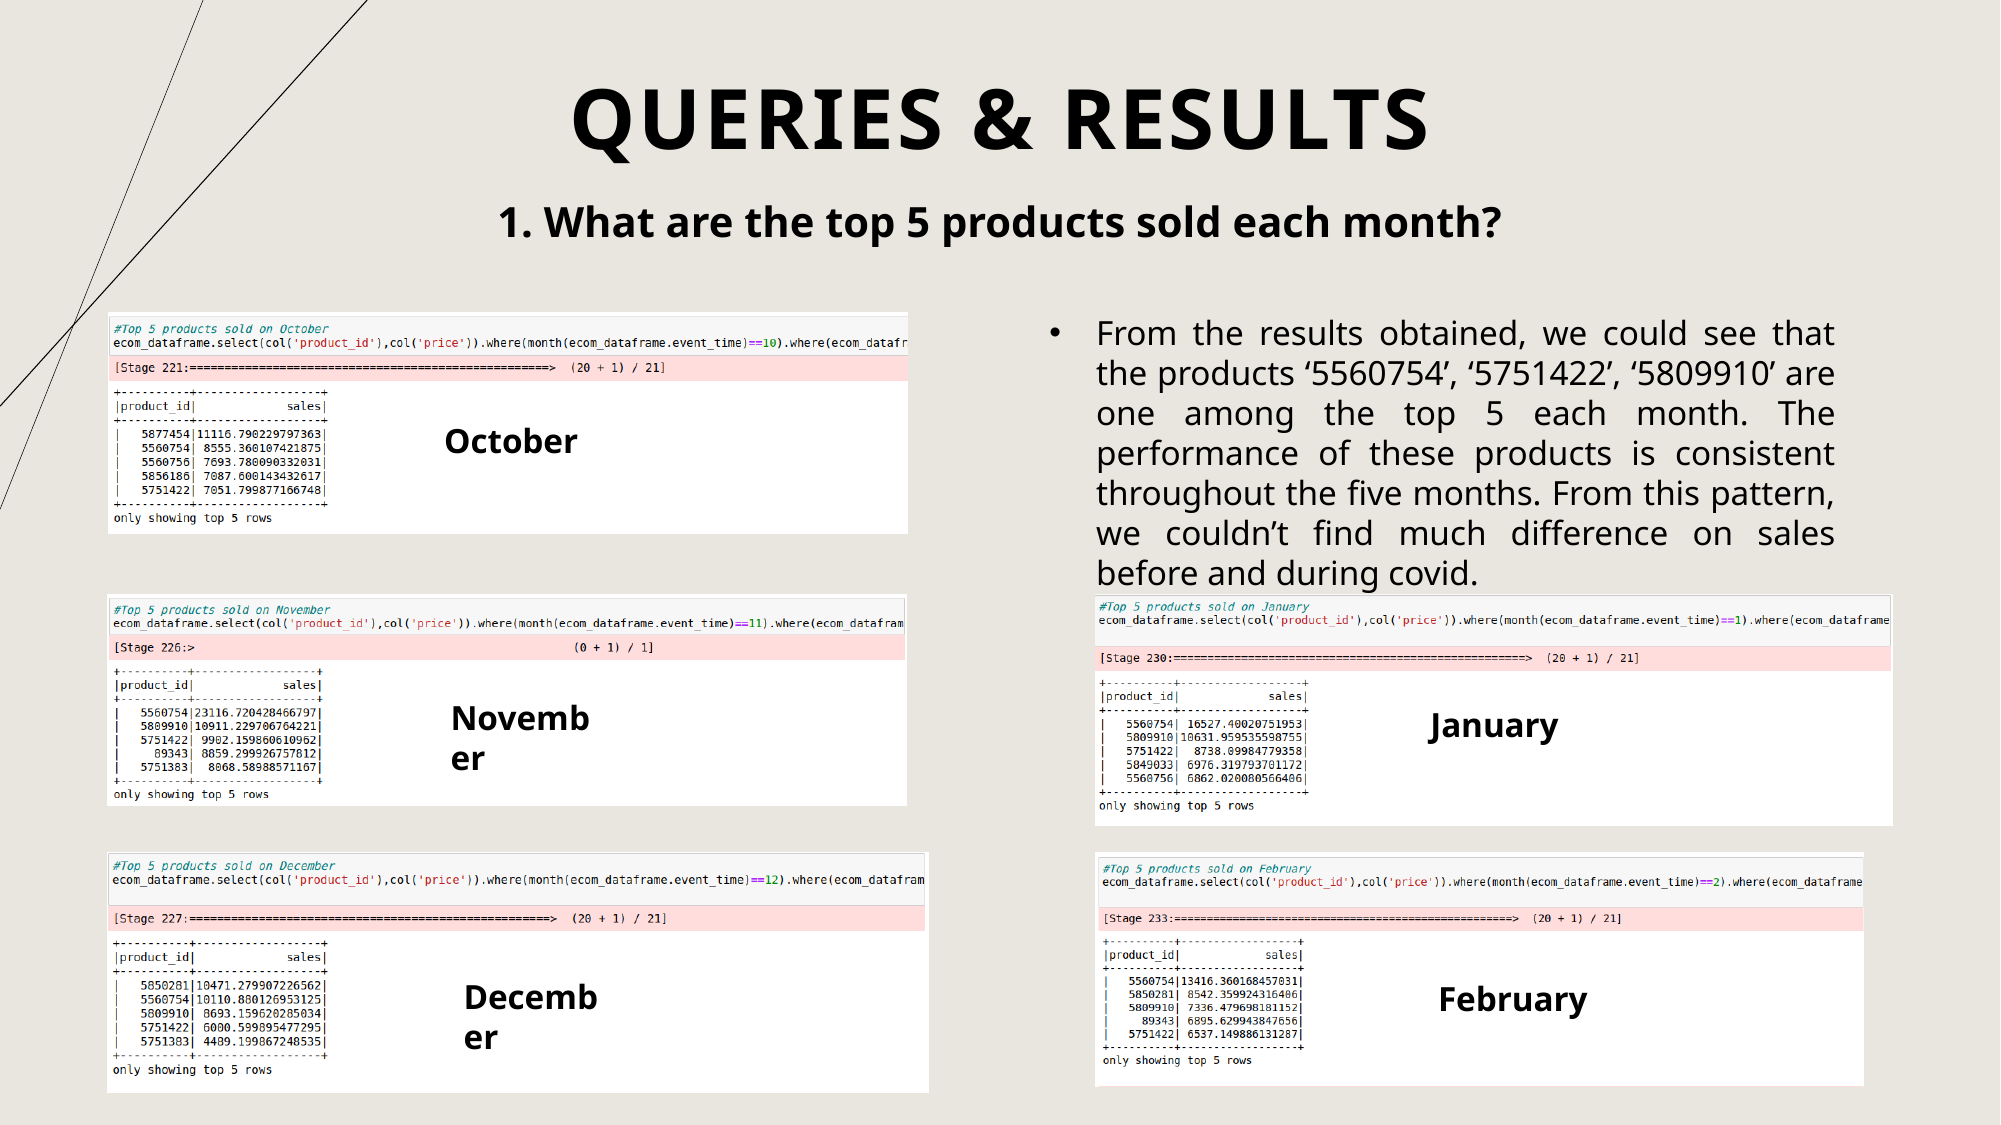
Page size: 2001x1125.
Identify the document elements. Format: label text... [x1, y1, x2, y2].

text_box 1. What are the top 5 products sold each month? [309, 188, 1691, 253]
picture [1095, 852, 1864, 1087]
picture [1095, 594, 1893, 827]
text_box From the results obtained, we could see that the products ‘5560754’, ‘5751422’, ‘5809910’ are one among the top 5 each month. The performance of these products is consistent throughout the five months. From this pattern, we couldn’t find much difference on sales before and during covid. [1034, 304, 1852, 600]
title Queries & results [309, 13, 1691, 188]
picture [107, 594, 907, 806]
picture [108, 312, 908, 534]
picture [107, 852, 930, 1094]
